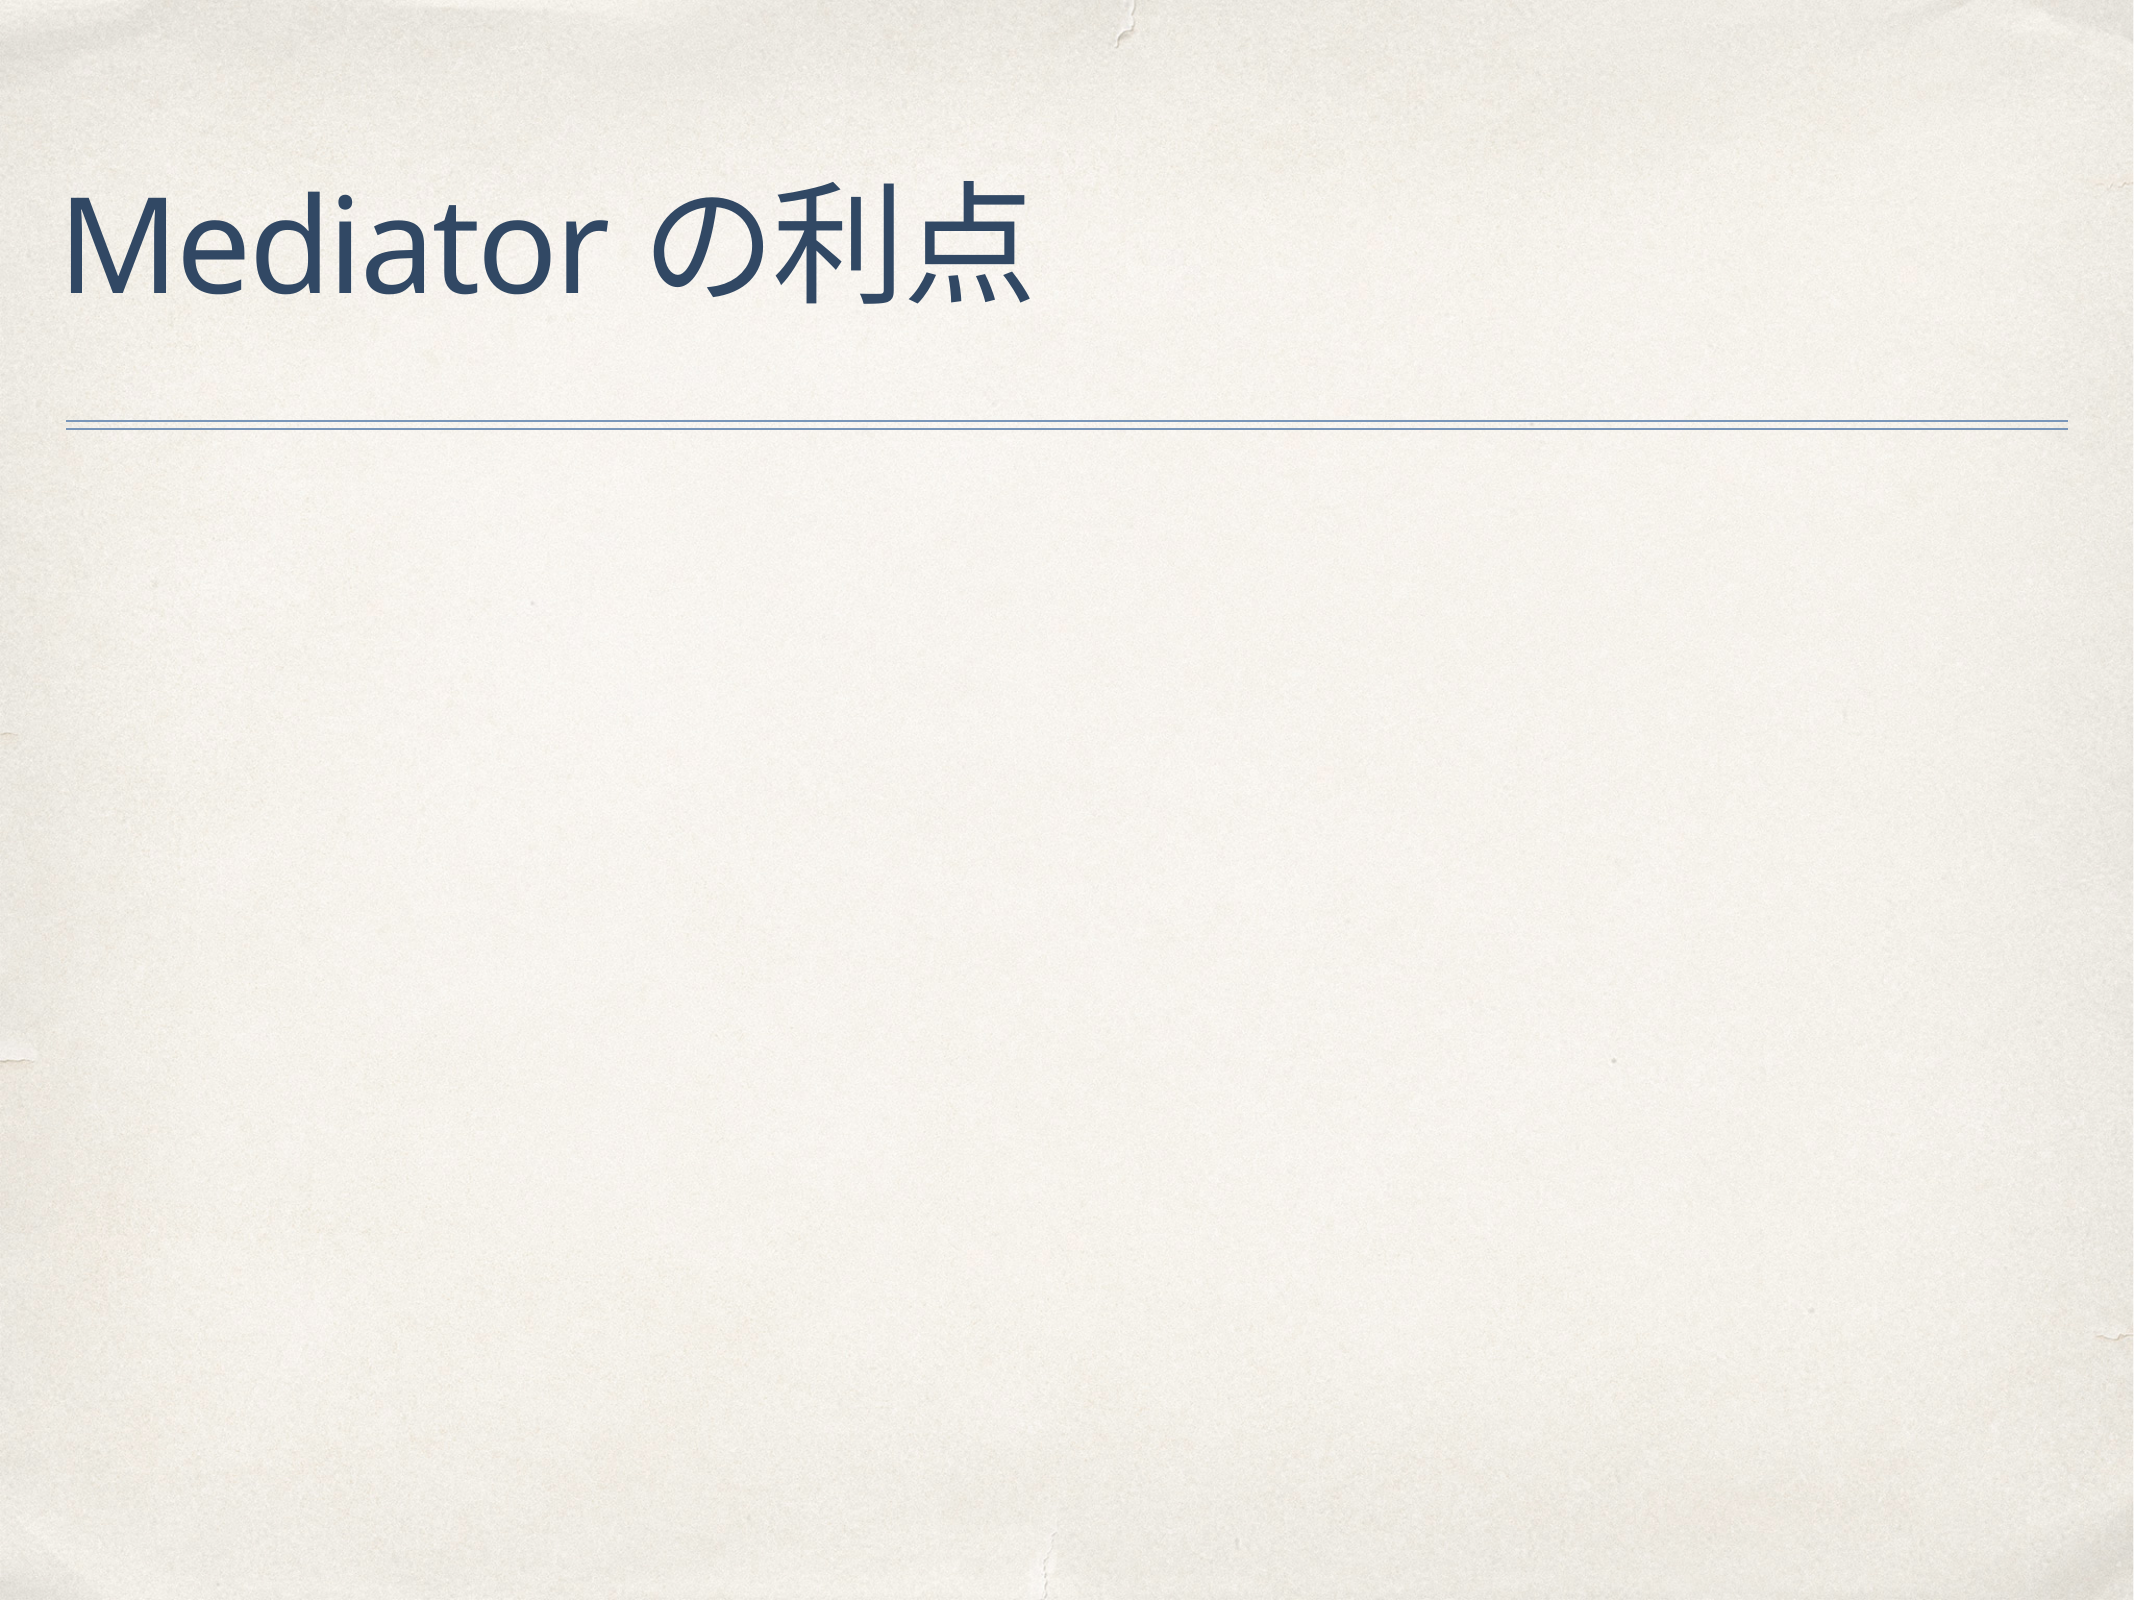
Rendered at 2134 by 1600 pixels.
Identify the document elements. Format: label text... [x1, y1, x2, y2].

picture [0, 0, 2134, 1600]
title Mediatorの利点 [57, 72, 2076, 409]
